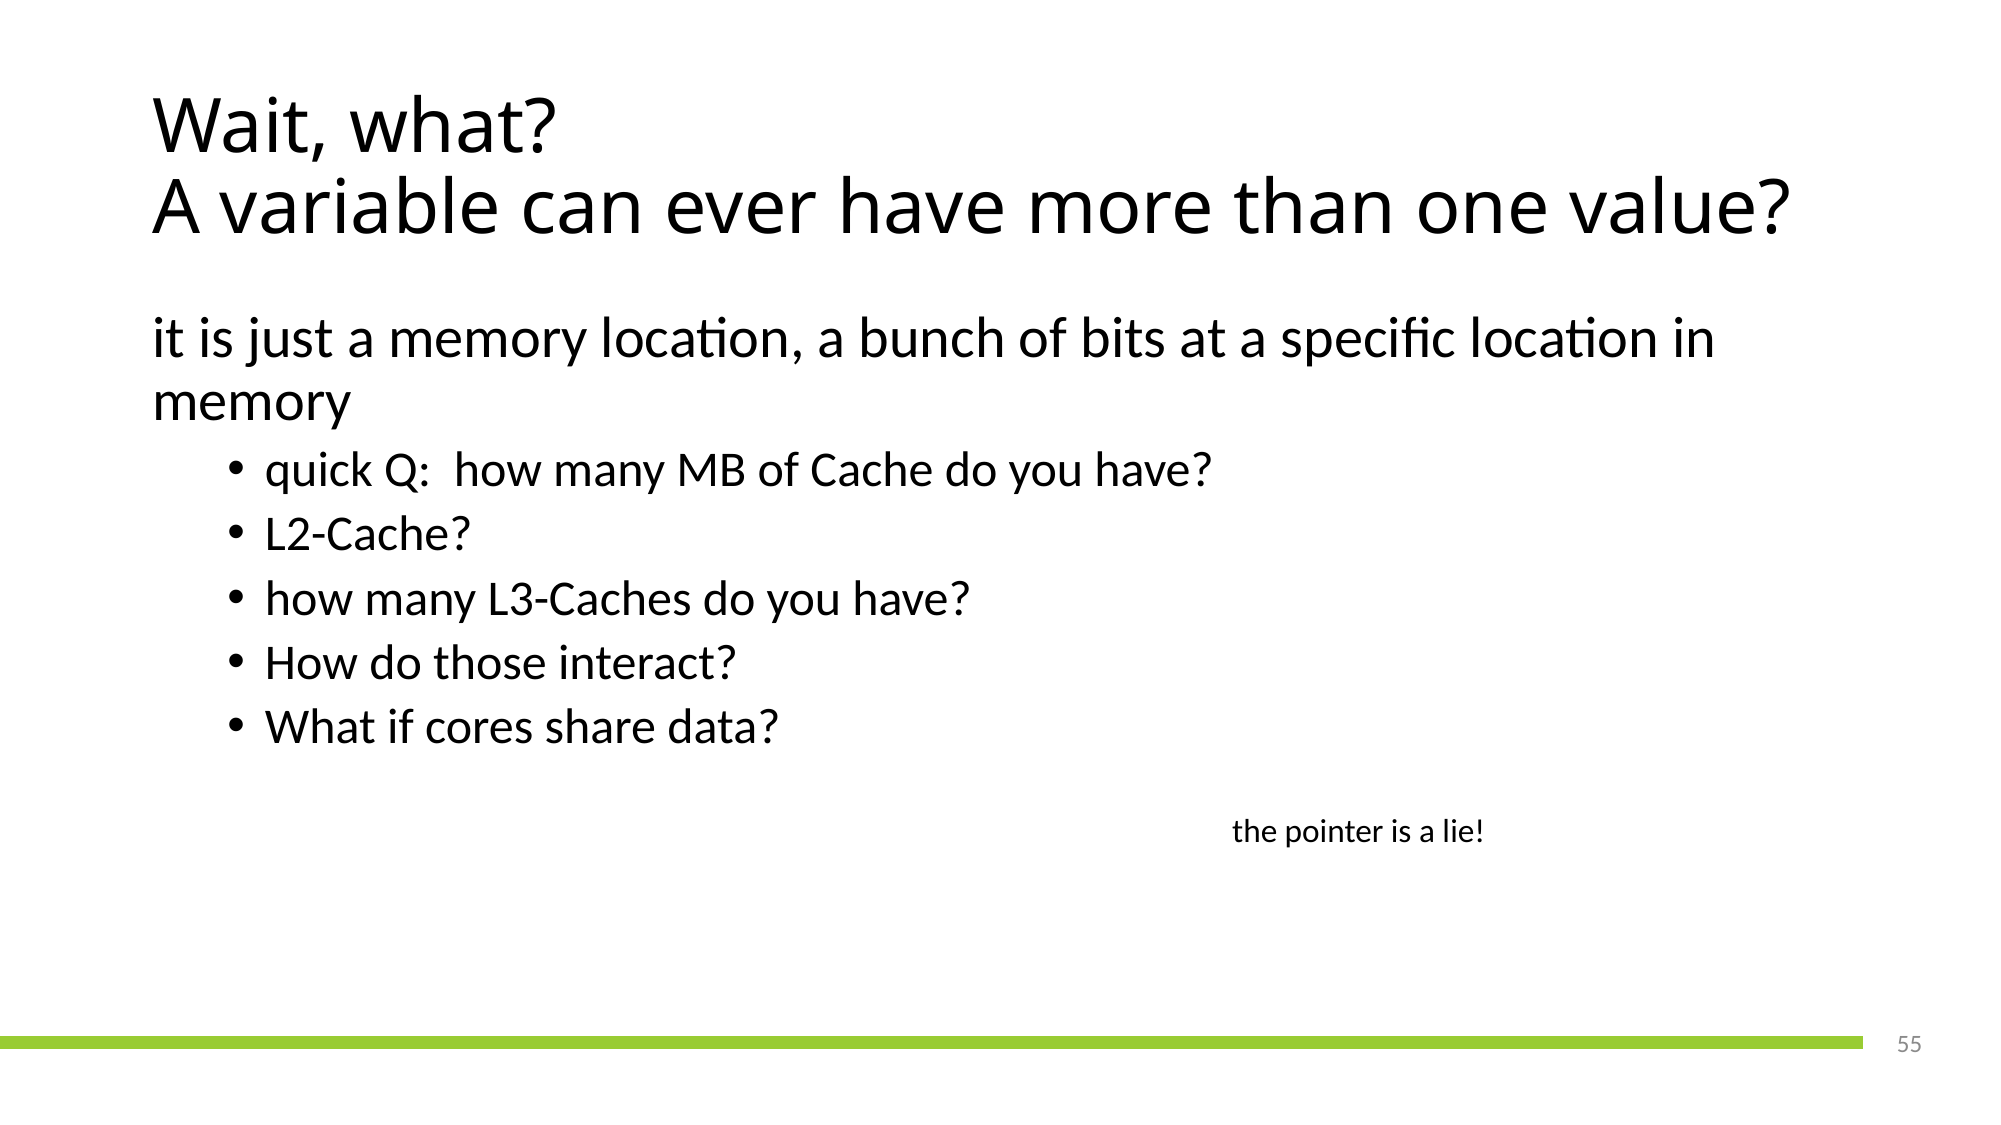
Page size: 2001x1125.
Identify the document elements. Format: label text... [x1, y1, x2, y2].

picture [0, 1030, 1487, 1056]
slide_number 55 [1487, 1012, 1938, 1073]
title Wait, what? A variable can ever have more than one value? [137, 59, 1863, 278]
list it is just a memory location, a bunch of bits at a specific location in memory quick Q: how many MB of Cache do you have? L2-Cache? how many L3-Caches do you have? How do those interact? What if cores share data? [137, 299, 1863, 1014]
text_box the pointer is a lie! [1217, 806, 1863, 920]
